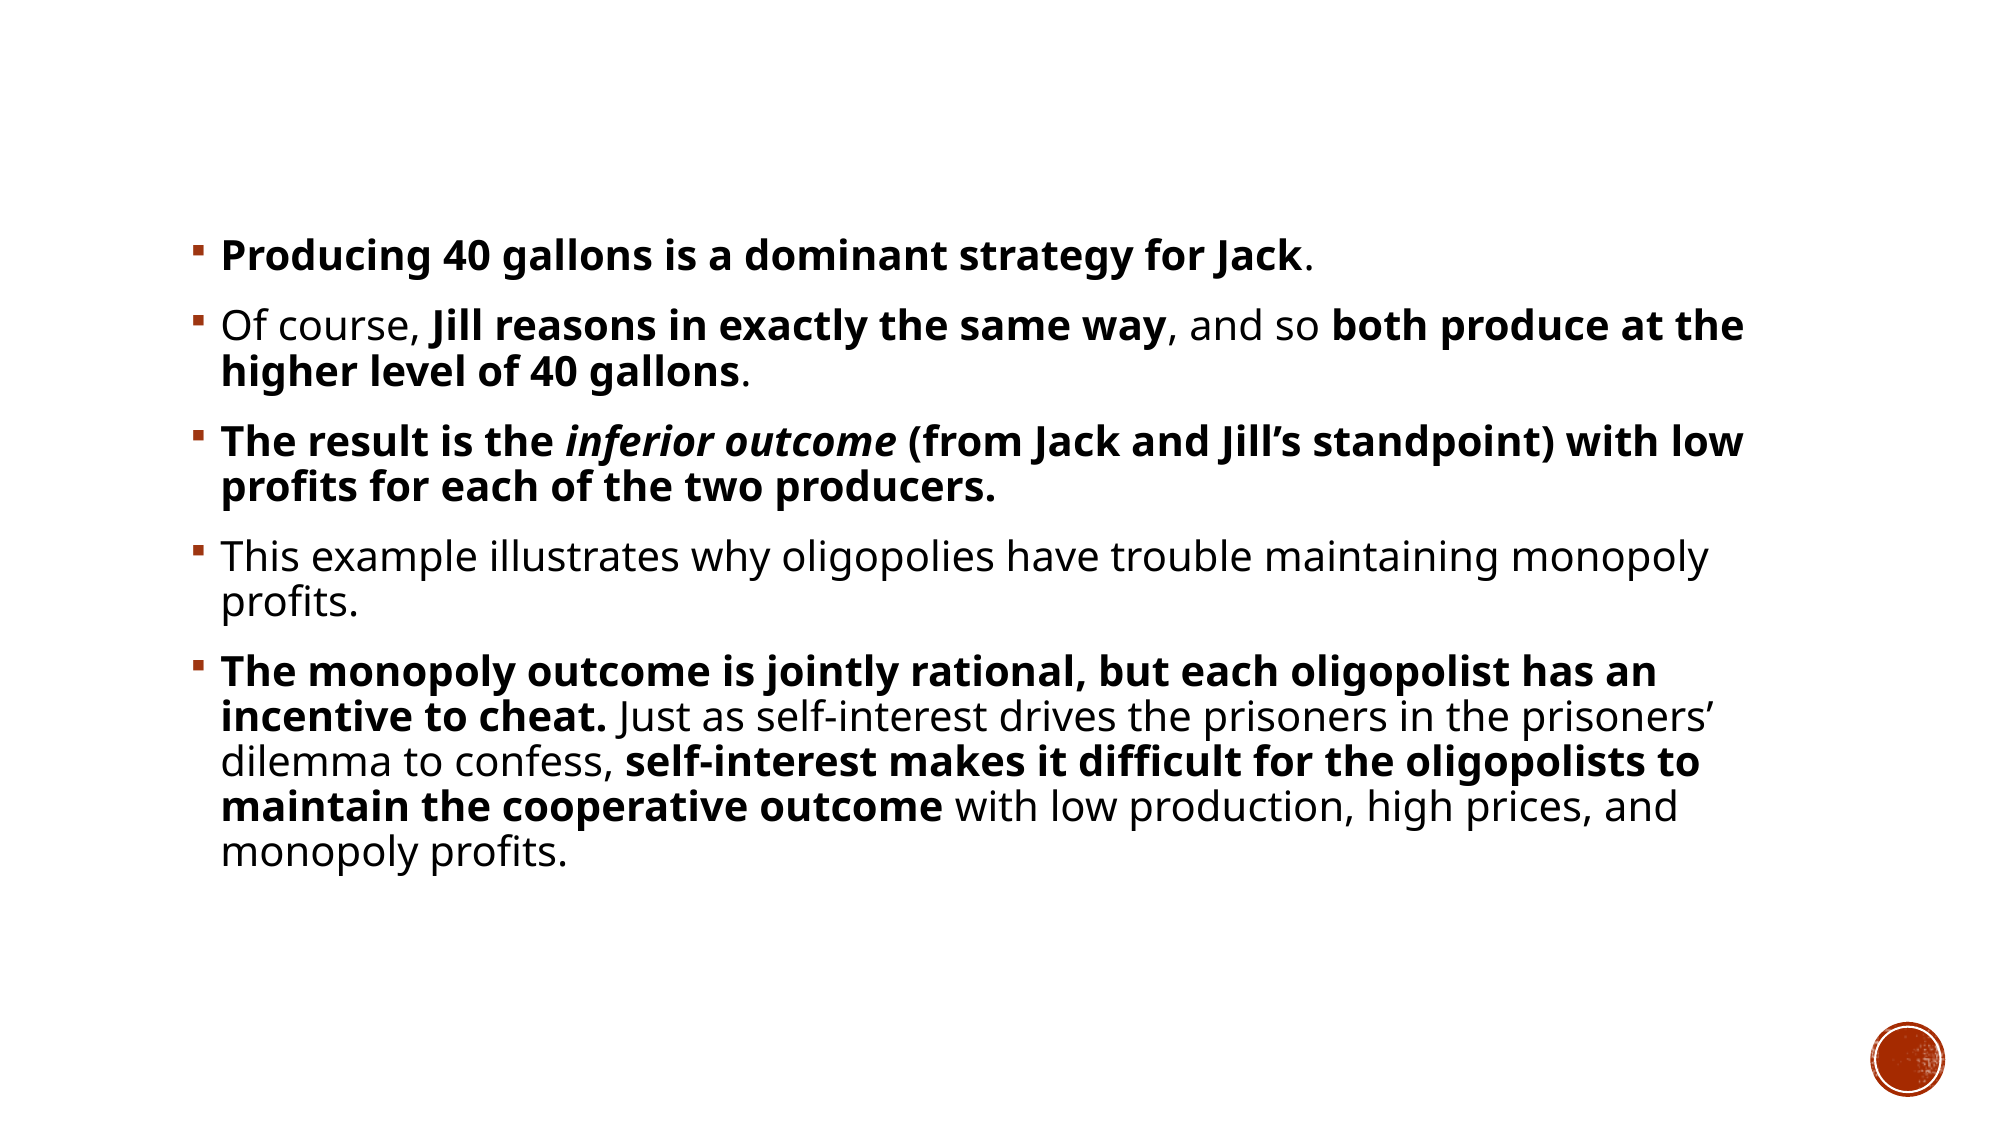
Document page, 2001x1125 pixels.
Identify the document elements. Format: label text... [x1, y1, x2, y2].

list Producing 40 gallons is a dominant strategy for Jack. Of course, Jill reasons in exactly the same way, and so both produce at the higher level of 40 gallons. The result is the inferior outcome (from Jack and Jill’s standpoint) with low profits for each of the two producers. This example illustrates why oligopolies have trouble maintaining monopoly profits. The monopoly outcome is jointly rational, but each oligopolist has an incentive to cheat. Just as self-interest drives the prisoners in the prisoners’ dilemma to confess, self-interest makes it difficult for the oligopolists to maintain the cooperative outcome with low production, high prices, and monopoly profits. [175, 227, 1826, 1013]
